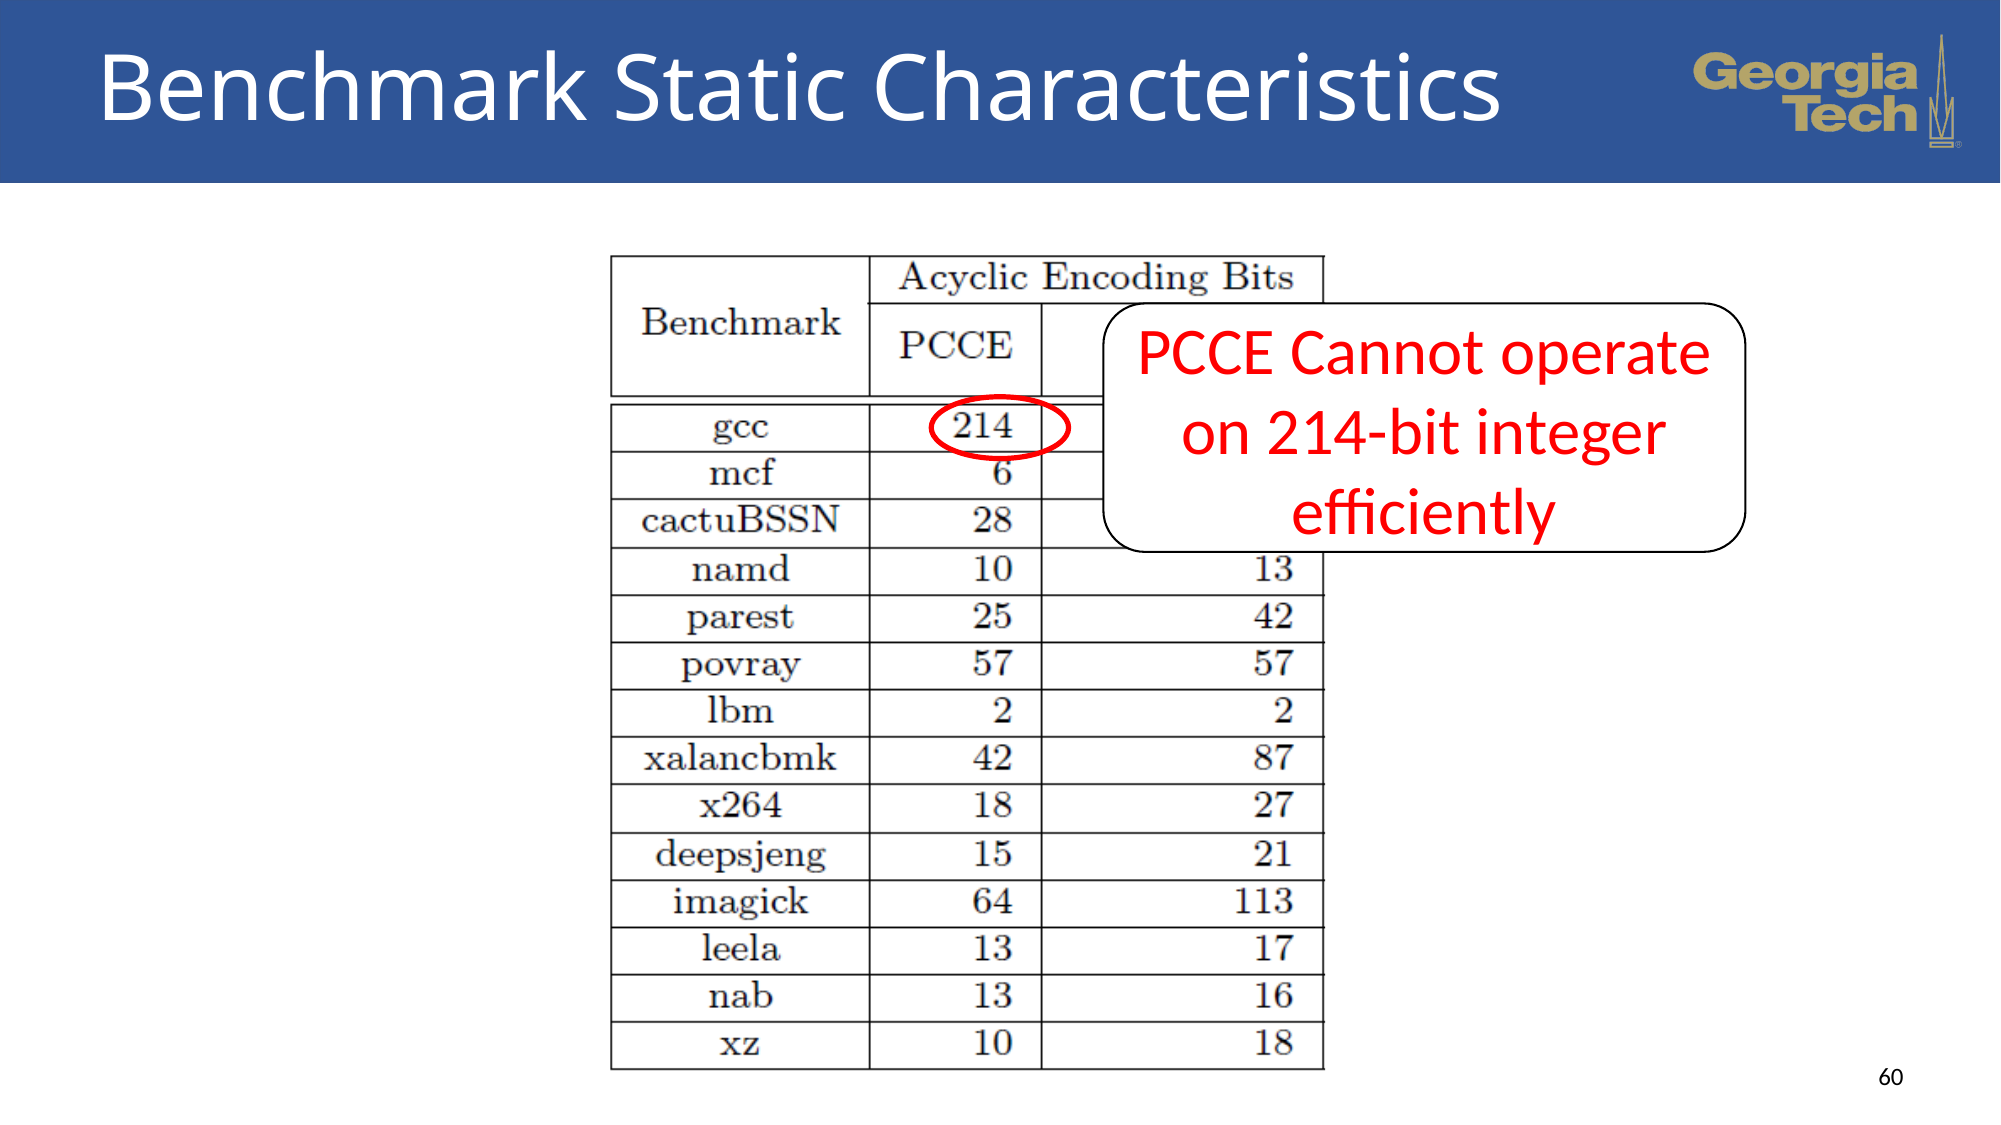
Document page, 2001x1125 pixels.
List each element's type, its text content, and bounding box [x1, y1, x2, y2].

picture [609, 254, 1326, 1125]
title Benchmark Static Characteristics [81, 0, 1919, 181]
slide_number 60 [1468, 1045, 1919, 1106]
picture [1919, 34, 1962, 148]
text_box PCCE Cannot operate on 214-bit integer efficiently [1326, 302, 1747, 553]
